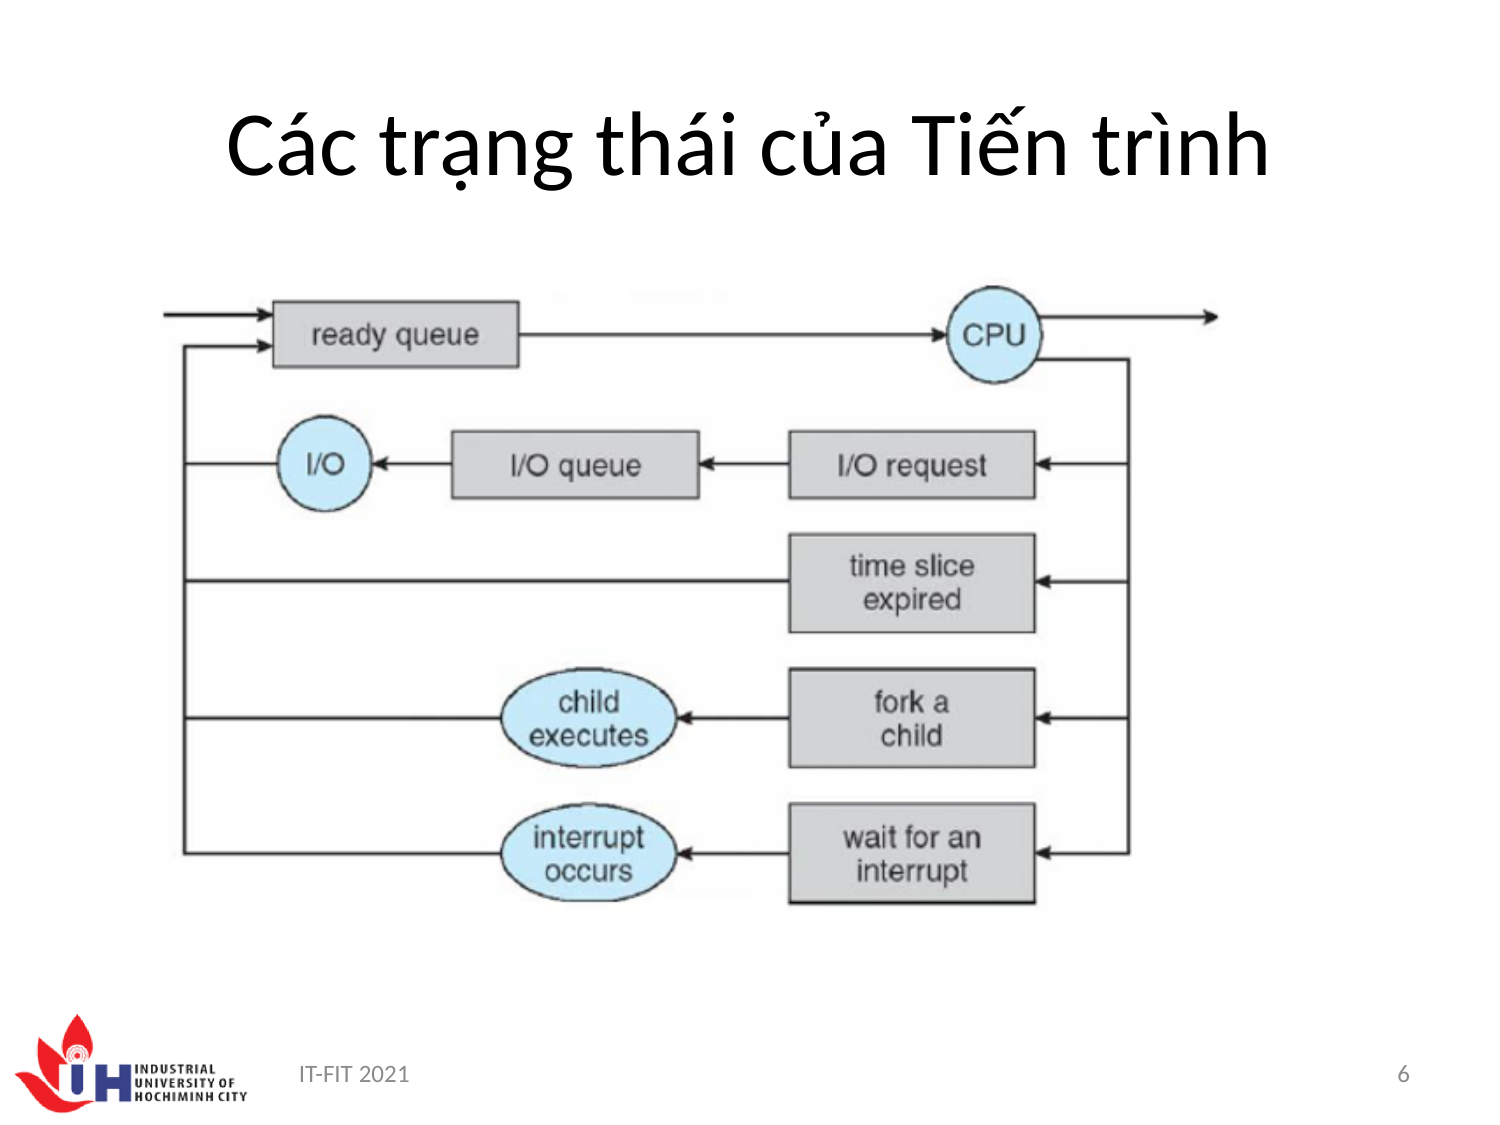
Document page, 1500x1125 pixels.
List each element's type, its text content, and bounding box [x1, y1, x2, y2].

slide_number 6 [1074, 1042, 1425, 1103]
picture [11, 1012, 250, 1115]
slide_number IT-FIT 2021 [75, 1042, 425, 1103]
title Các trạng thái của Tiến trình [75, 45, 1425, 233]
picture [149, 269, 1226, 918]
